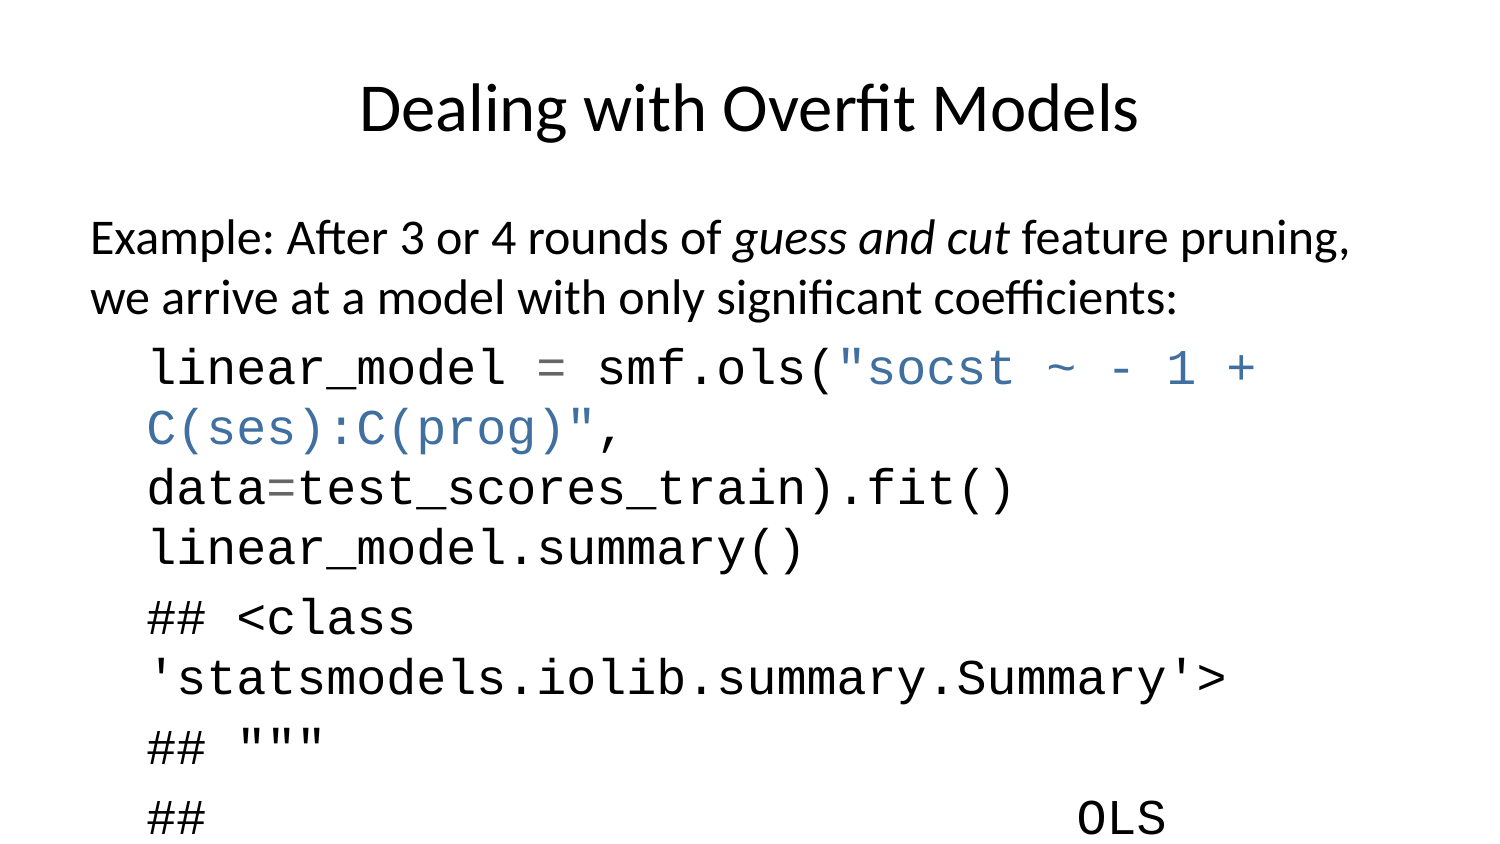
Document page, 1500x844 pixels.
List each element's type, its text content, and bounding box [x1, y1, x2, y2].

list Example: After 3 or 4 rounds of guess and cut feature pruning, we arrive at a model with only significant coefficients: linear_model = smf.ols("socst ~ - 1 + C(ses):C(prog)", data=test_scores_train).fit() linear_model.summary() ## <class 'statsmodels.iolib.summary.Summary'> ## """ ## OLS Regression Results ## ============================================================================== ## Dep. Variable: socst R-squared: 0.348 ## Model: OLS Adj. R-squared: 0.309 ## Method: Least Squares F-statistic: 8.753 ## Date: Thu, 15 Aug 2024 Prob (F-statistic): 1.55e-09 ## Time: 19:32:47 Log-Likelihood: -495.01 ## No. Observations: 140 AIC: 1008. ## Df Residuals: 131 BIC: 1035. ## Df Model: 8 ## Covariance Type: nonrobust ## ======================================================================================== ## coef std err t P>|t| [0.025 0.975] ## ---------------------------------------------------------------------------------------- ## C(ses)[1]:C(prog)[1] 46.1667 2.478 18.627 0.000 41.264 51.070 ## C(ses)[2]:C(prog)[1] 49.9231 2.381 20.965 0.000 45.212 54.634 ## C(ses)[3]:C(prog)[1] 56.5000 3.505 16.120 0.000 49.566 63.434 ## C(ses)[1]:C(prog)[2] 52.2143 2.295 22.755 0.000 47.675 56.754 ## C(ses)[2]:C(prog)[2] 55.1250 1.518 36.320 0.000 52.123 58.127 ## C(ses)[3]:C(prog)[2] 60.0000 1.568 38.277 0.000 56.899 63.101 ## C(ses)[1]:C(prog)[3] 35.8750 3.035 11.819 0.000 29.870 41.880 ## C(ses)[2]:C(prog)[3] 48.8571 1.874 26.077 0.000 45.151 52.563 ## C(ses)[3]:C(prog)[3] 47.5000 4.293 11.065 0.000 39.008 55.992 ## ============================================================================== ## Omnibus: 10.190 Durbin-Watson: 2.059 ## Prob(Omnibus): 0.006 Jarque-Bera (JB): 10.371 ## Skew: -0.651 Prob(JB): 0.00560 ## Kurtosis: 3.290 Cond. No. 2.83 ## ============================================================================== ## ## Notes: ## [1] Standard Errors assume that the covariance matrix of the errors is correctly specified. ## """ [75, 196, 1425, 754]
title Dealing with Overfit Models [75, 33, 1425, 175]
